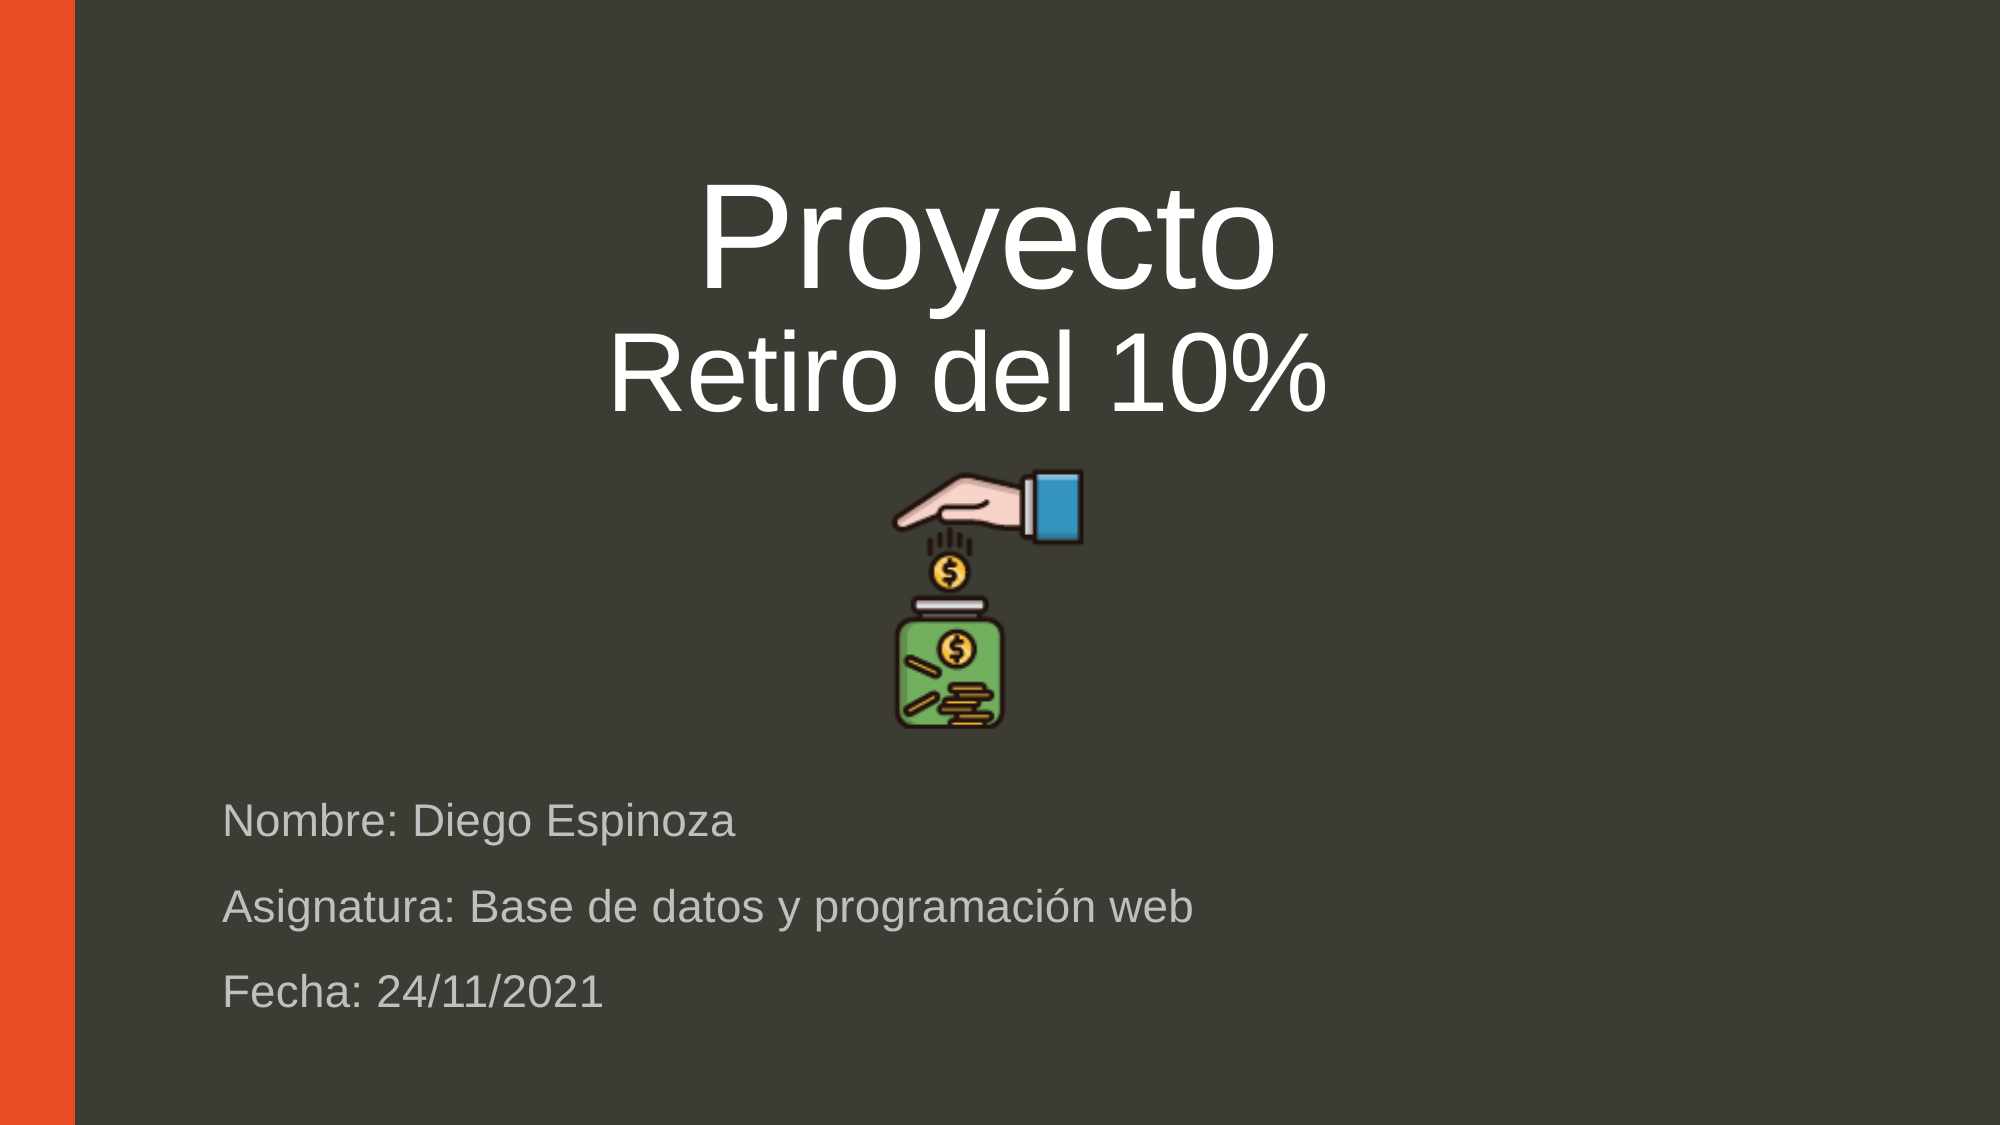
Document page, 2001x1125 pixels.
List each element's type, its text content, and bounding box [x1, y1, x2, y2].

title Proyecto Retiro del 10% [206, 70, 1730, 442]
picture [853, 441, 1095, 757]
subtitle Nombre: Diego Espinoza Asignatura: Base de datos y programación web Fecha: 24/11/2021 [206, 787, 1752, 1065]
